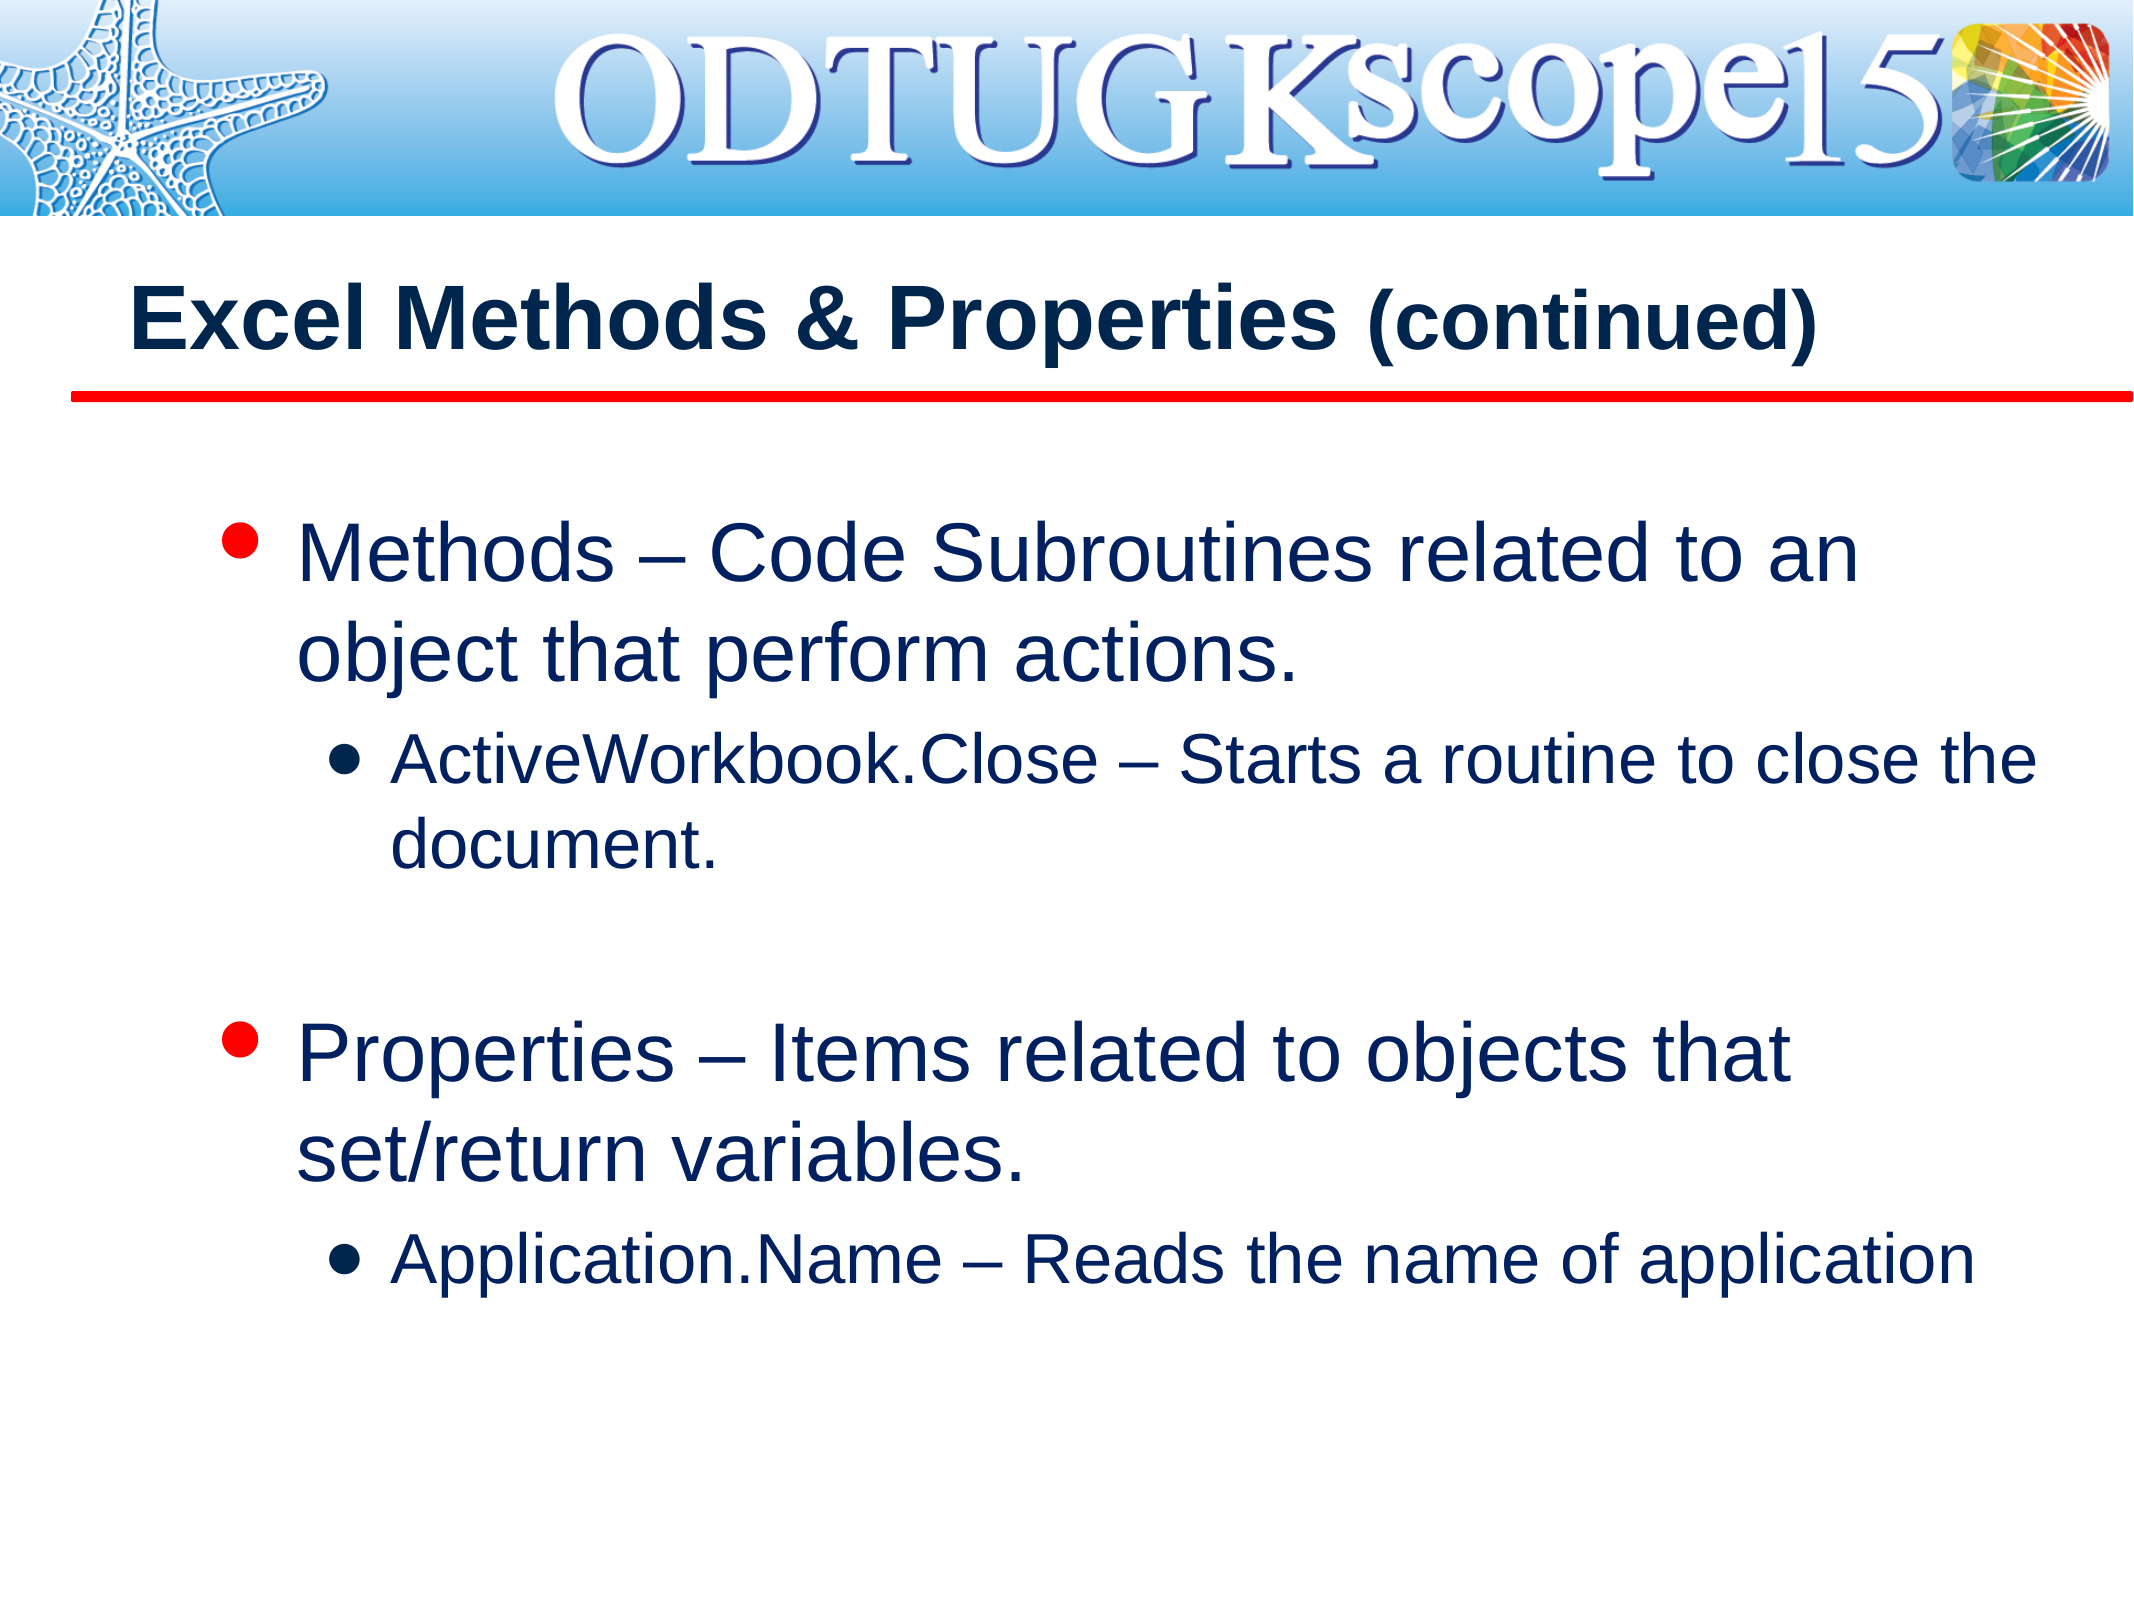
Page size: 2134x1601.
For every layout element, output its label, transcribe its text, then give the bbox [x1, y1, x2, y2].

picture [0, 0, 2134, 216]
list Methods – Code Subroutines related to an object that perform actions. ActiveWorkbook.Close – Starts a routine to close the document. Properties – Items related to objects that set/return variables. Application.Name – Reads the name of application [195, 487, 2080, 1520]
title Excel Methods & Properties (continued) [106, 248, 2134, 392]
